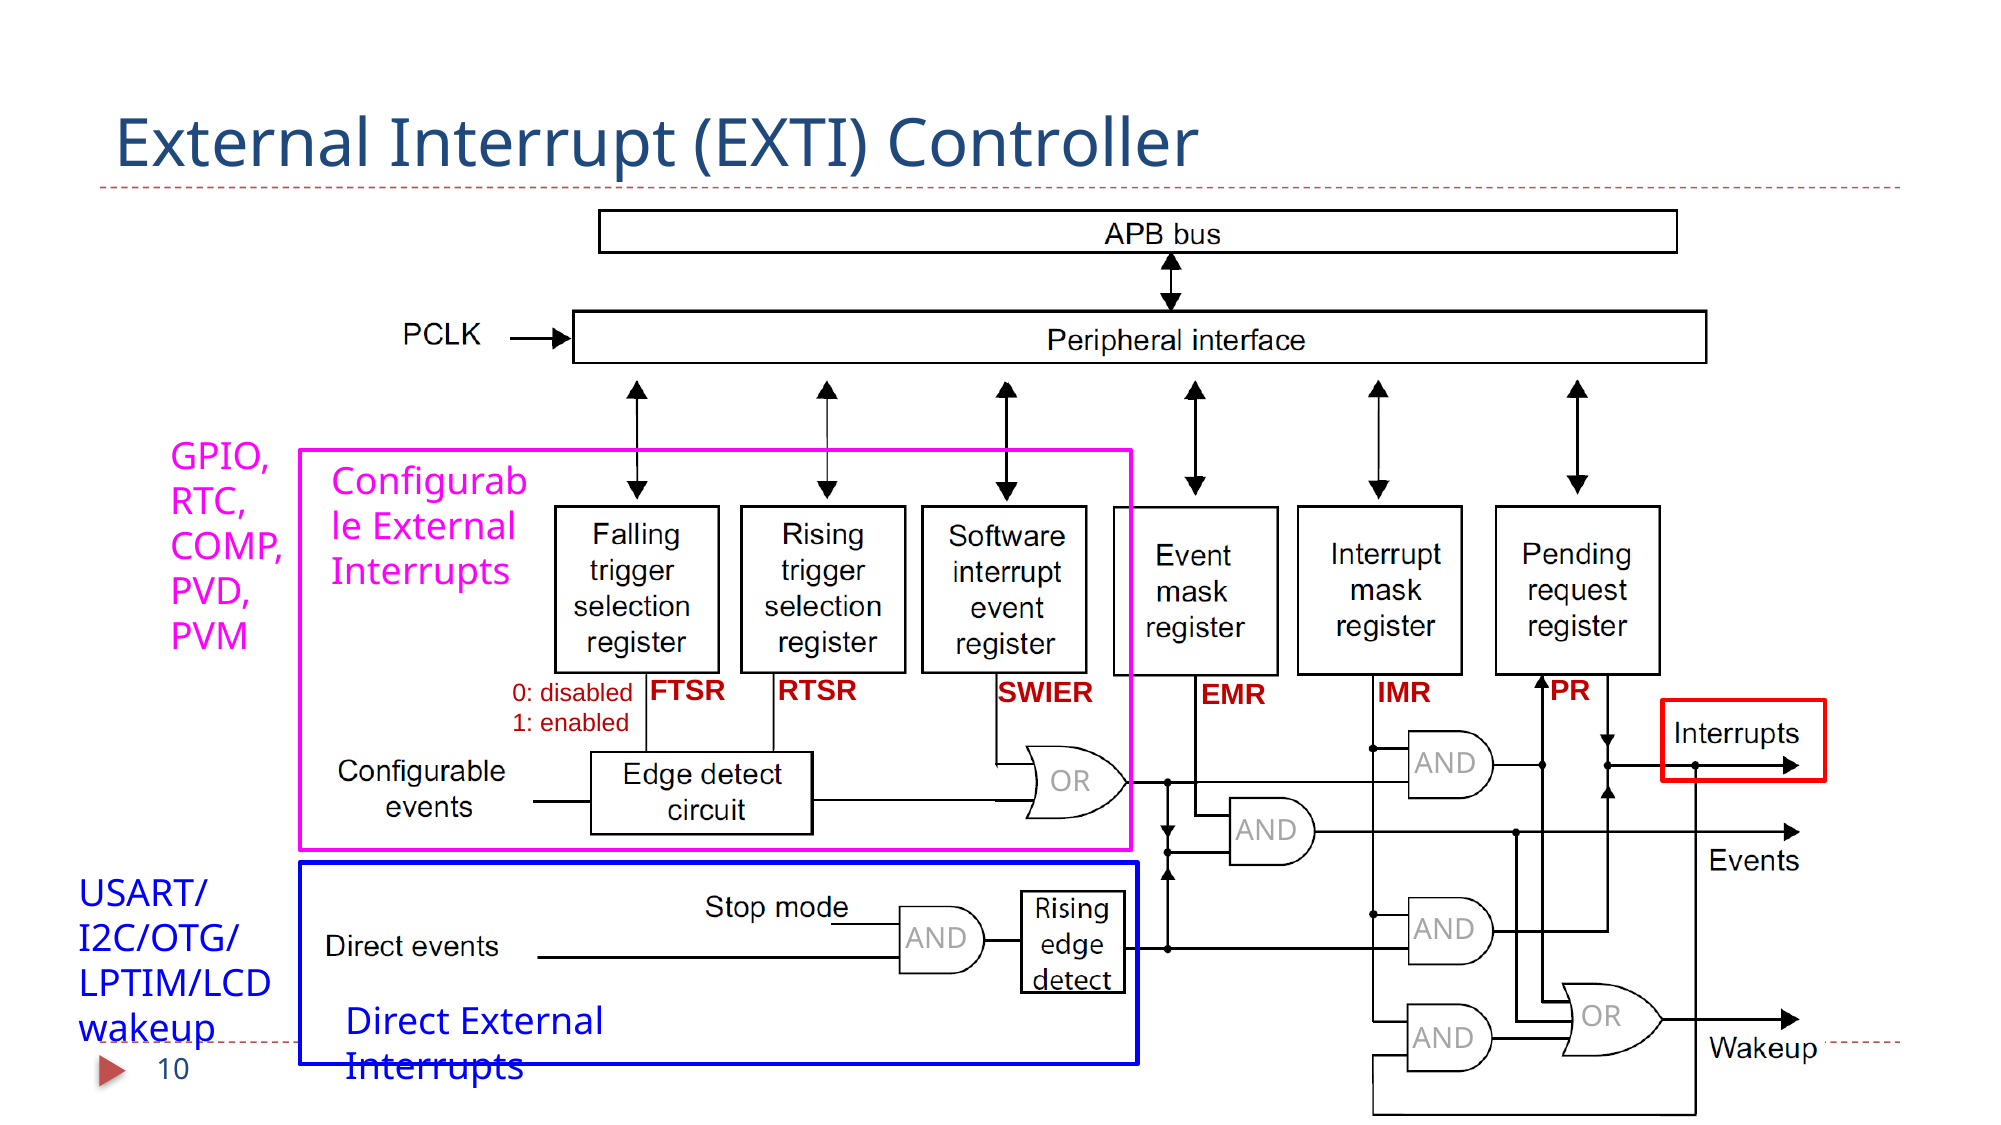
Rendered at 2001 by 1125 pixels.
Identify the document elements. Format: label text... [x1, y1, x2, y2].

text_box GPIO, RTC, COMP, PVD, PVM [155, 424, 293, 665]
slide_number 10 [141, 1057, 293, 1103]
text_box USART/I2C/OTG/LPTIM/LCD wakeup [63, 861, 293, 1057]
title External Interrupt (EXTI) Controller [99, 24, 1900, 188]
picture [299, 199, 1826, 1125]
